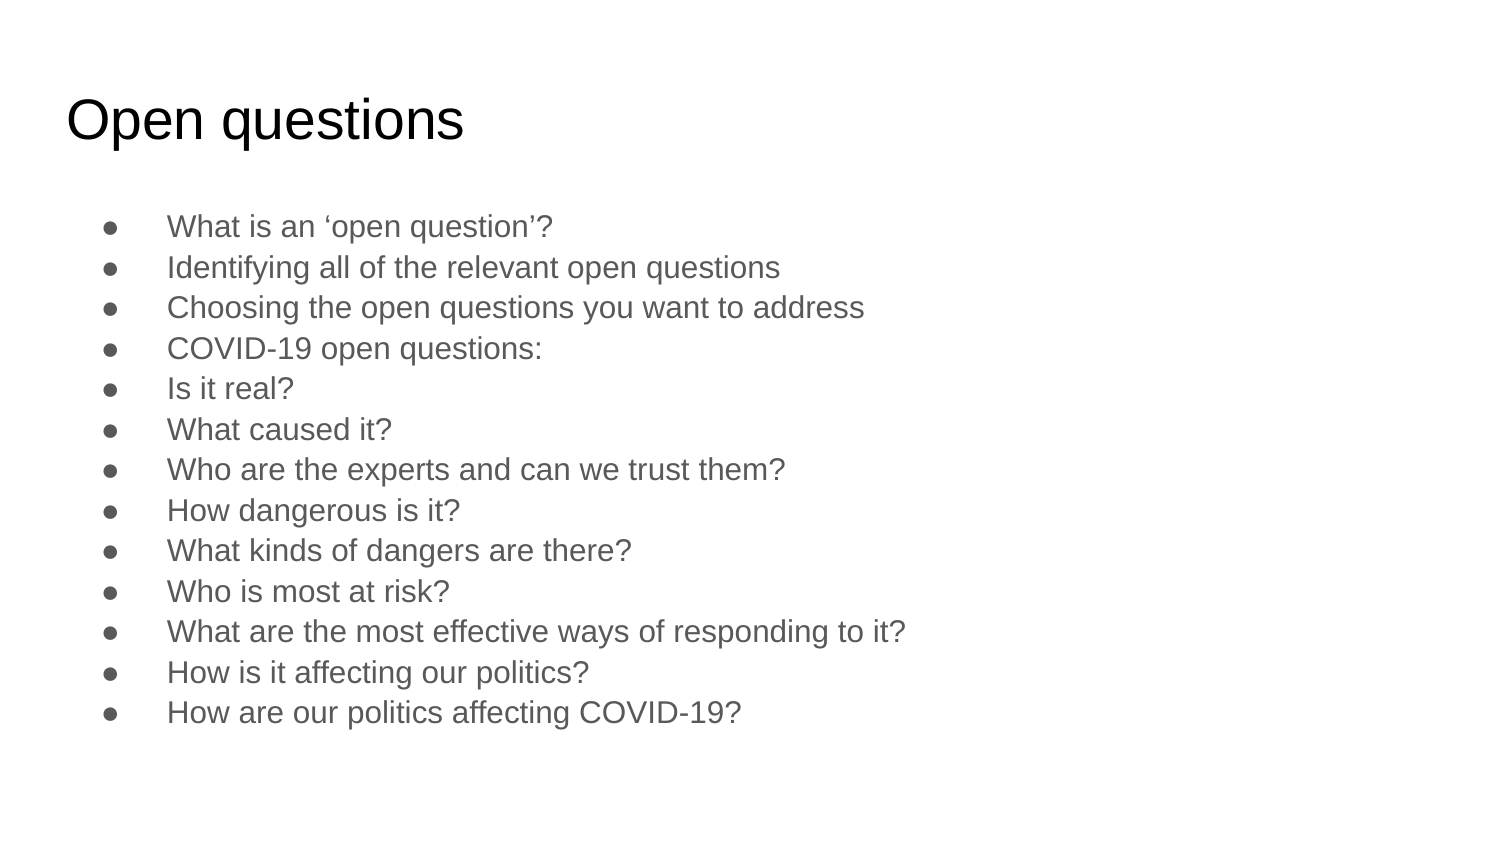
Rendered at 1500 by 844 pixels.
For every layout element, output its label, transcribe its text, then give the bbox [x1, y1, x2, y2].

title Open questions [51, 72, 1449, 167]
list What is an ‘open question’? Identifying all of the relevant open questions Choosing the open questions you want to address COVID-19 open questions: Is it real? What caused it? Who are the experts and can we trust them? How dangerous is it? What kinds of dangers are there? Who is most at risk? What are the most effective ways of responding to it? How is it affecting our politics? How are our politics affecting COVID-19? [51, 189, 1449, 750]
